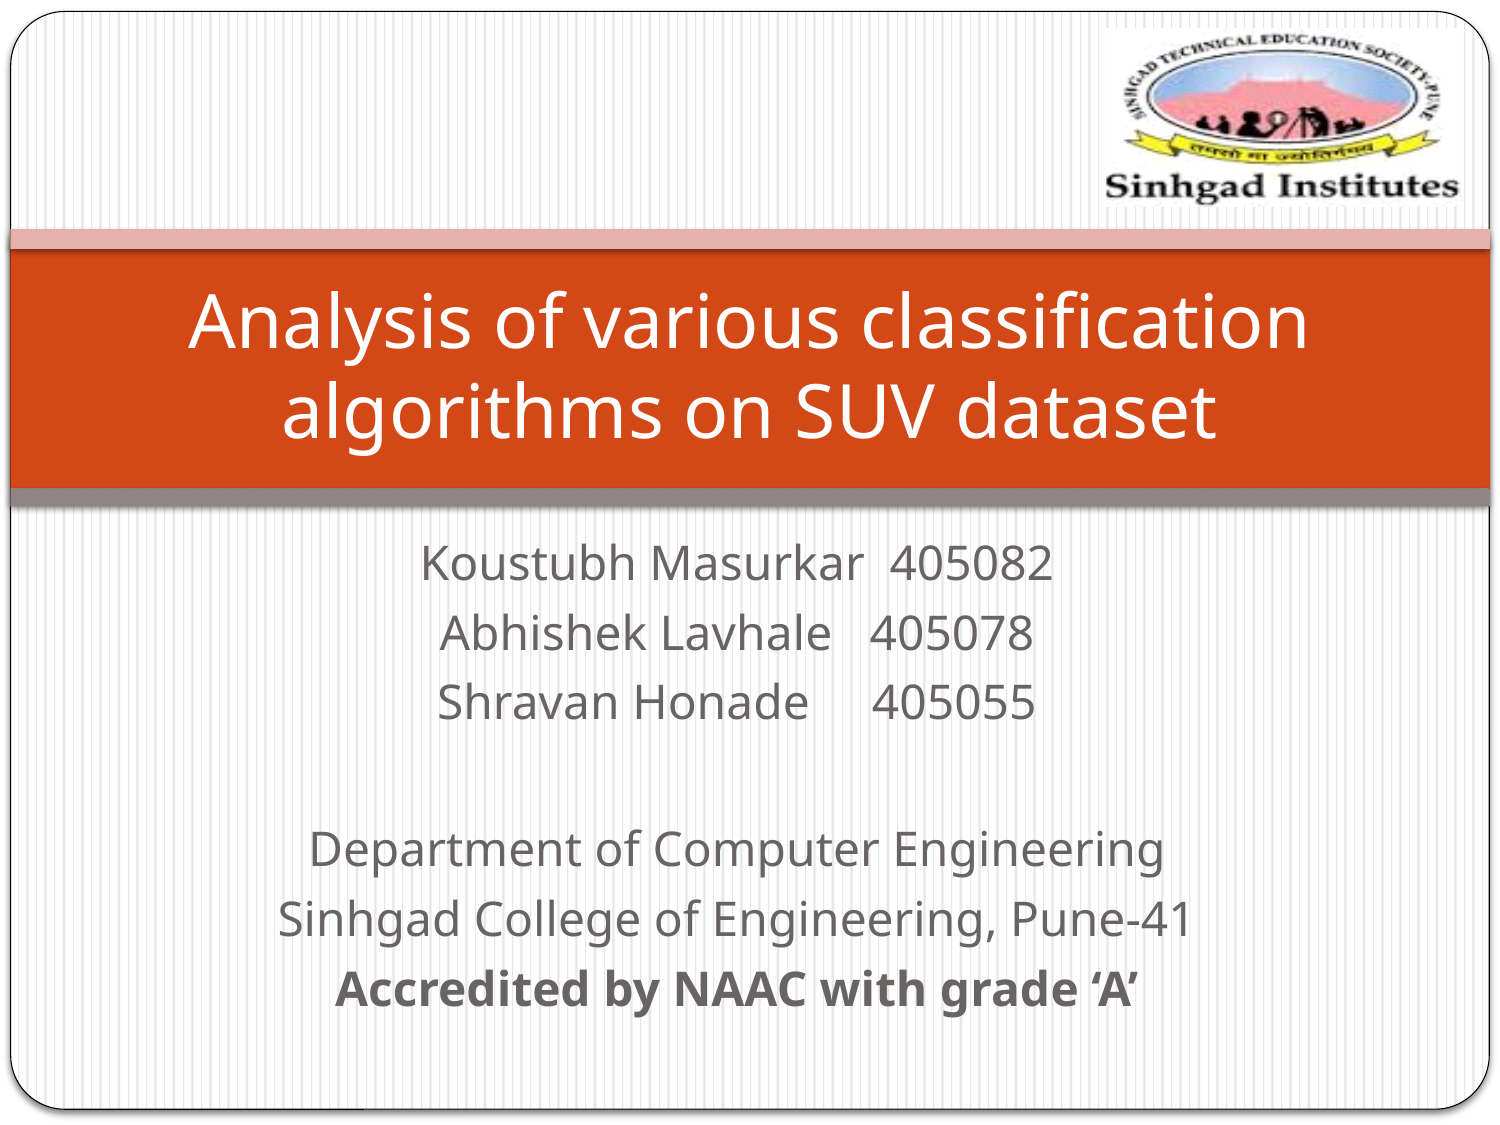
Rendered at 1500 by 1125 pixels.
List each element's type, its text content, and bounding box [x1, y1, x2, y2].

subtitle Koustubh Masurkar 405082 Abhishek Lavhale 405078 Shravan Honade 405055 Department of Computer Engineering Sinhgad College of Engineering, Pune-41 Accredited by NAAC with grade ‘A’ [212, 525, 1263, 1055]
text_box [1105, 28, 1463, 207]
title Analysis of various classification algorithms on SUV dataset [75, 247, 1425, 489]
